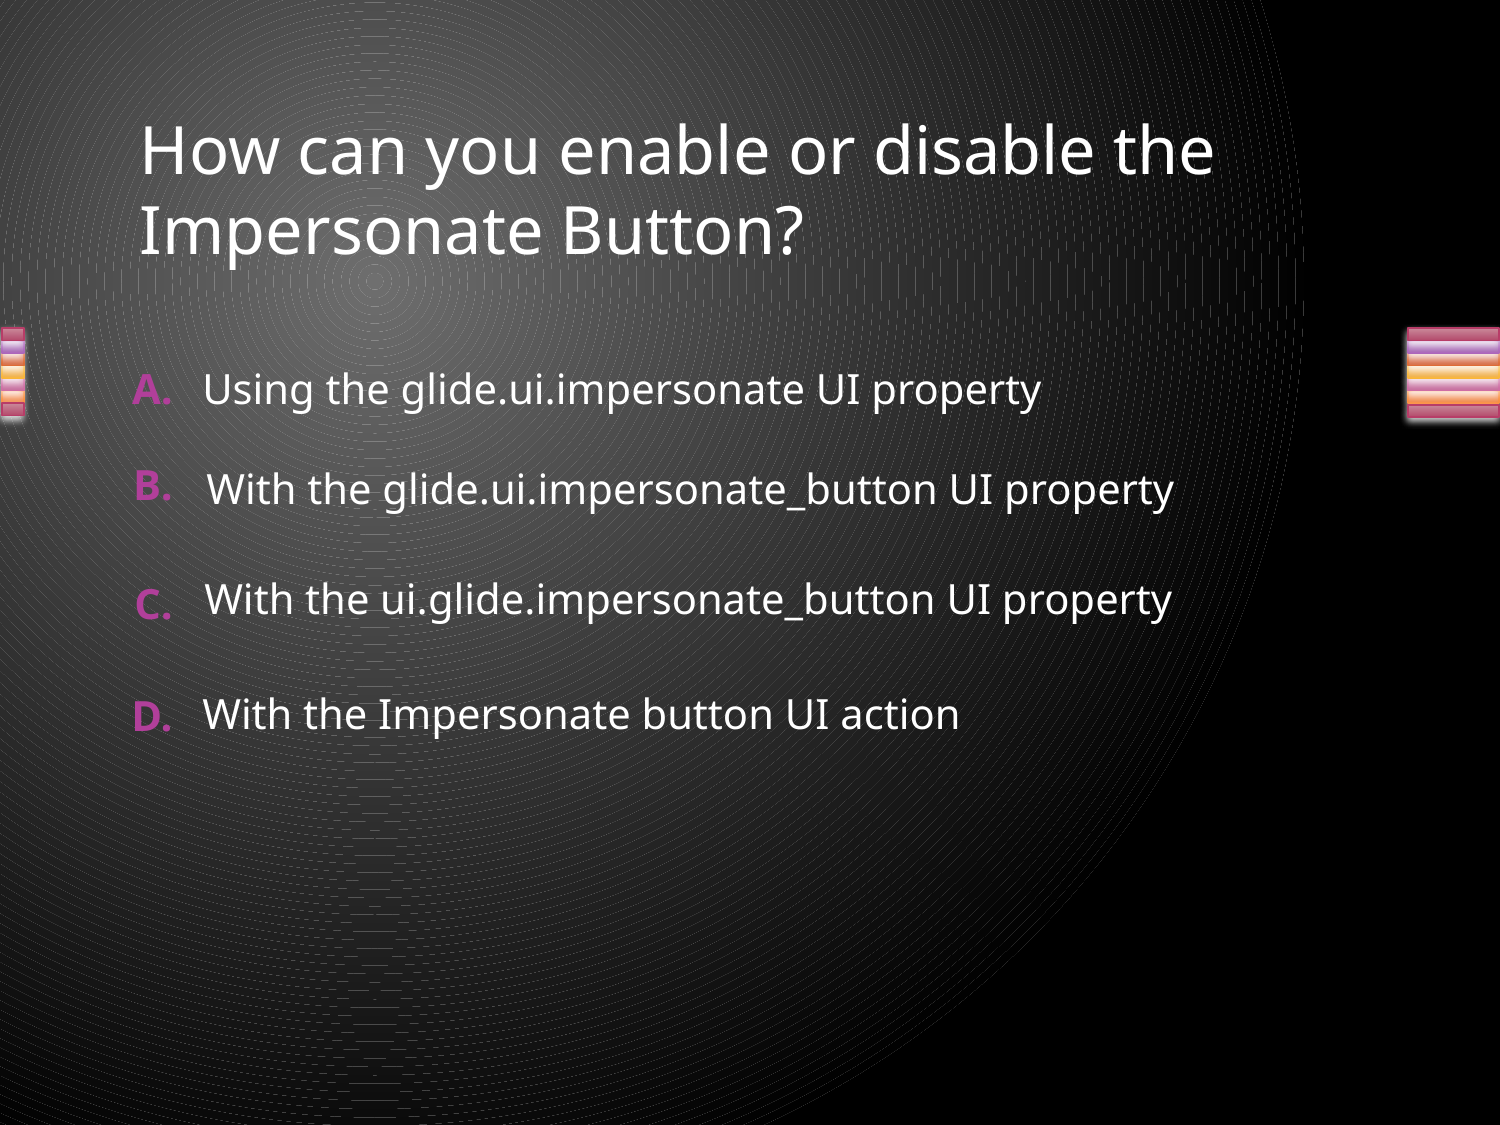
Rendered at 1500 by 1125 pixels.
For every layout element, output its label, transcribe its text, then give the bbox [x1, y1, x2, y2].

list With the glide.ui.impersonate_button UI property [191, 450, 1355, 525]
list Using the glide.ui.impersonate UI property [187, 350, 1350, 425]
list With the ui.glide.impersonate_button UI property [189, 560, 1353, 636]
list How can you enable or disable the Impersonate Button? [125, 99, 1425, 275]
list With the Impersonate button UI action [187, 675, 1350, 750]
